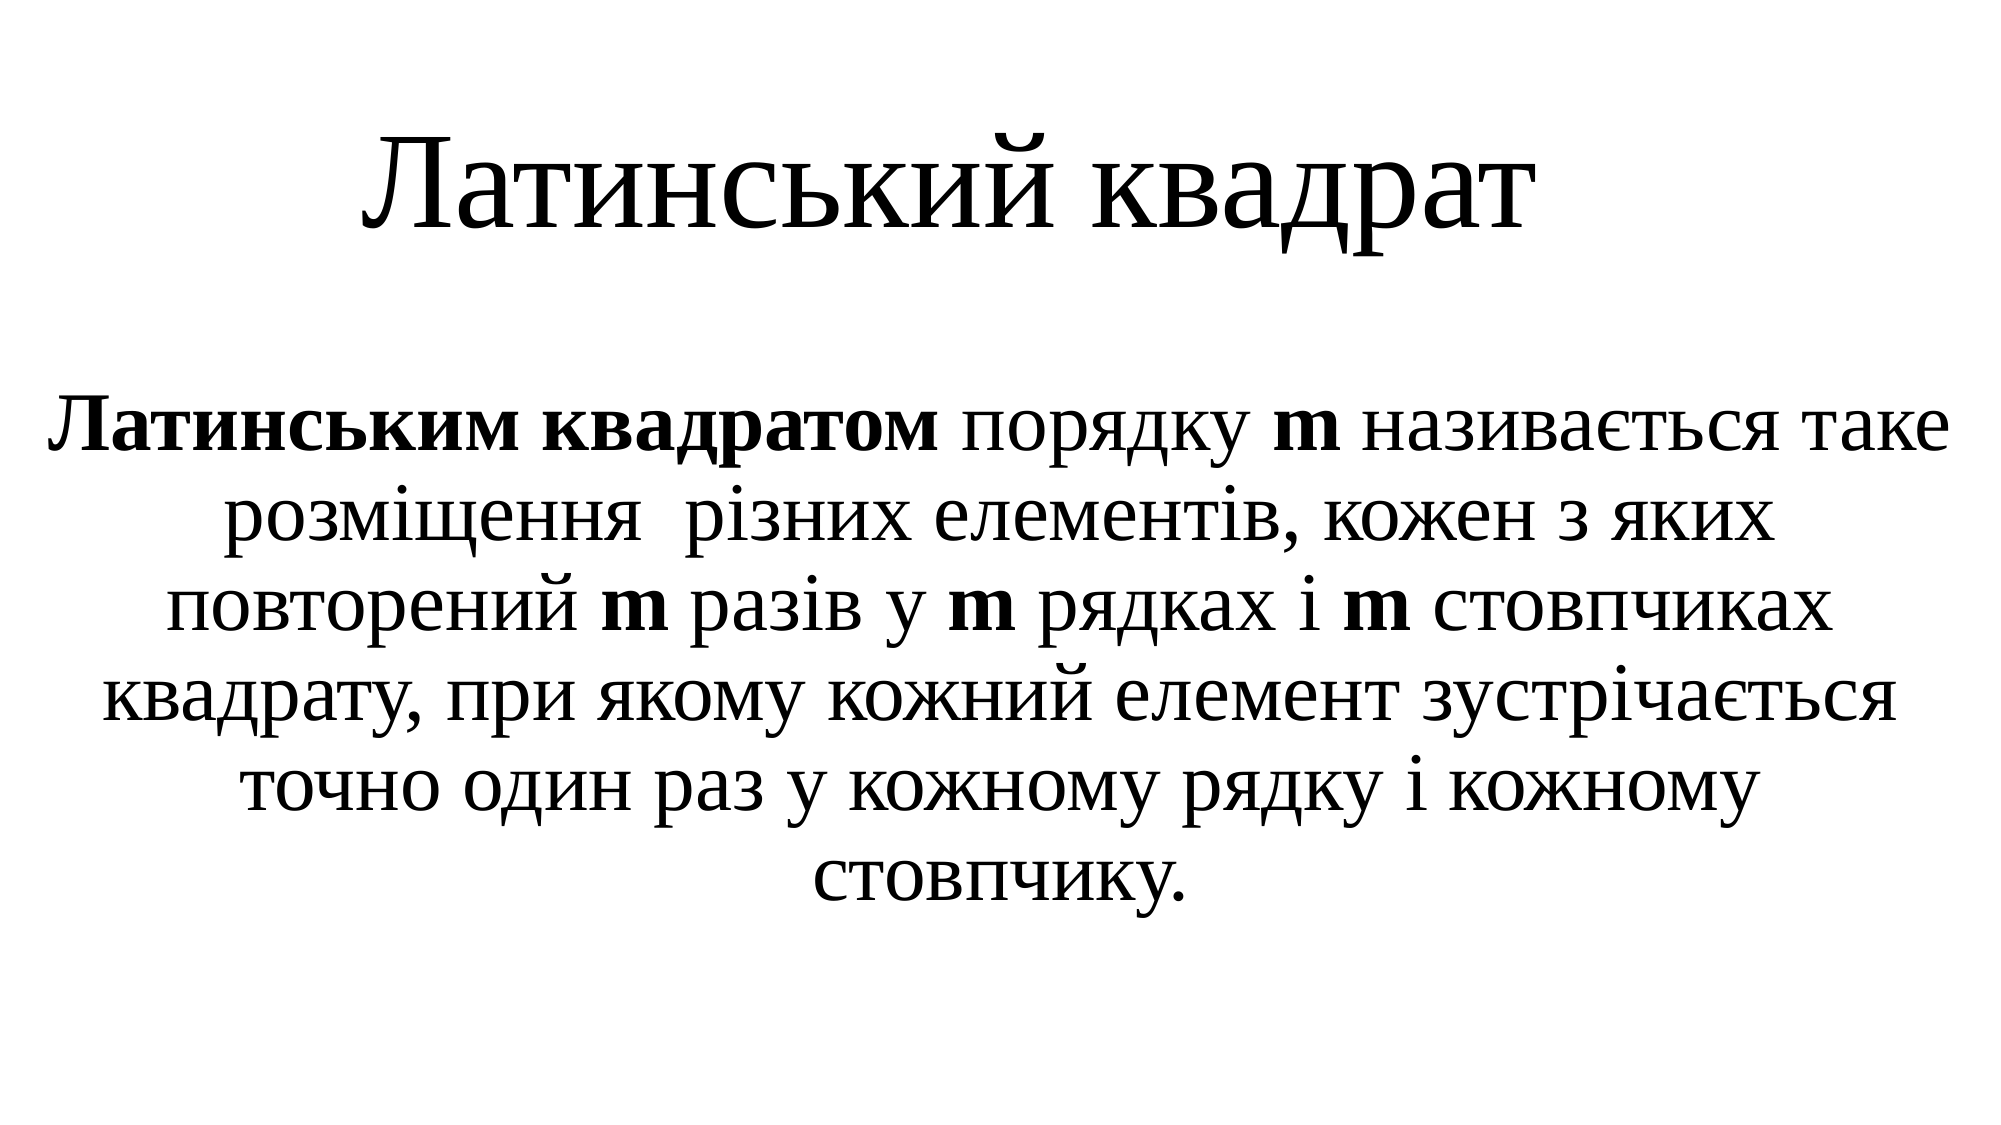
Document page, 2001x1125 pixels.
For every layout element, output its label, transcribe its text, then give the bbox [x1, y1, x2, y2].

subtitle Латинським квадратом порядку m називається таке розміщення різних елементів, кожен з яких повторений m разів у m рядках і m стовпчиках квадрату, при якому кожний елемент зустрічається точно один раз у кожному рядку і кожному стовпчику. [31, 371, 1970, 982]
title Латинський квадрат [200, 82, 1700, 265]
